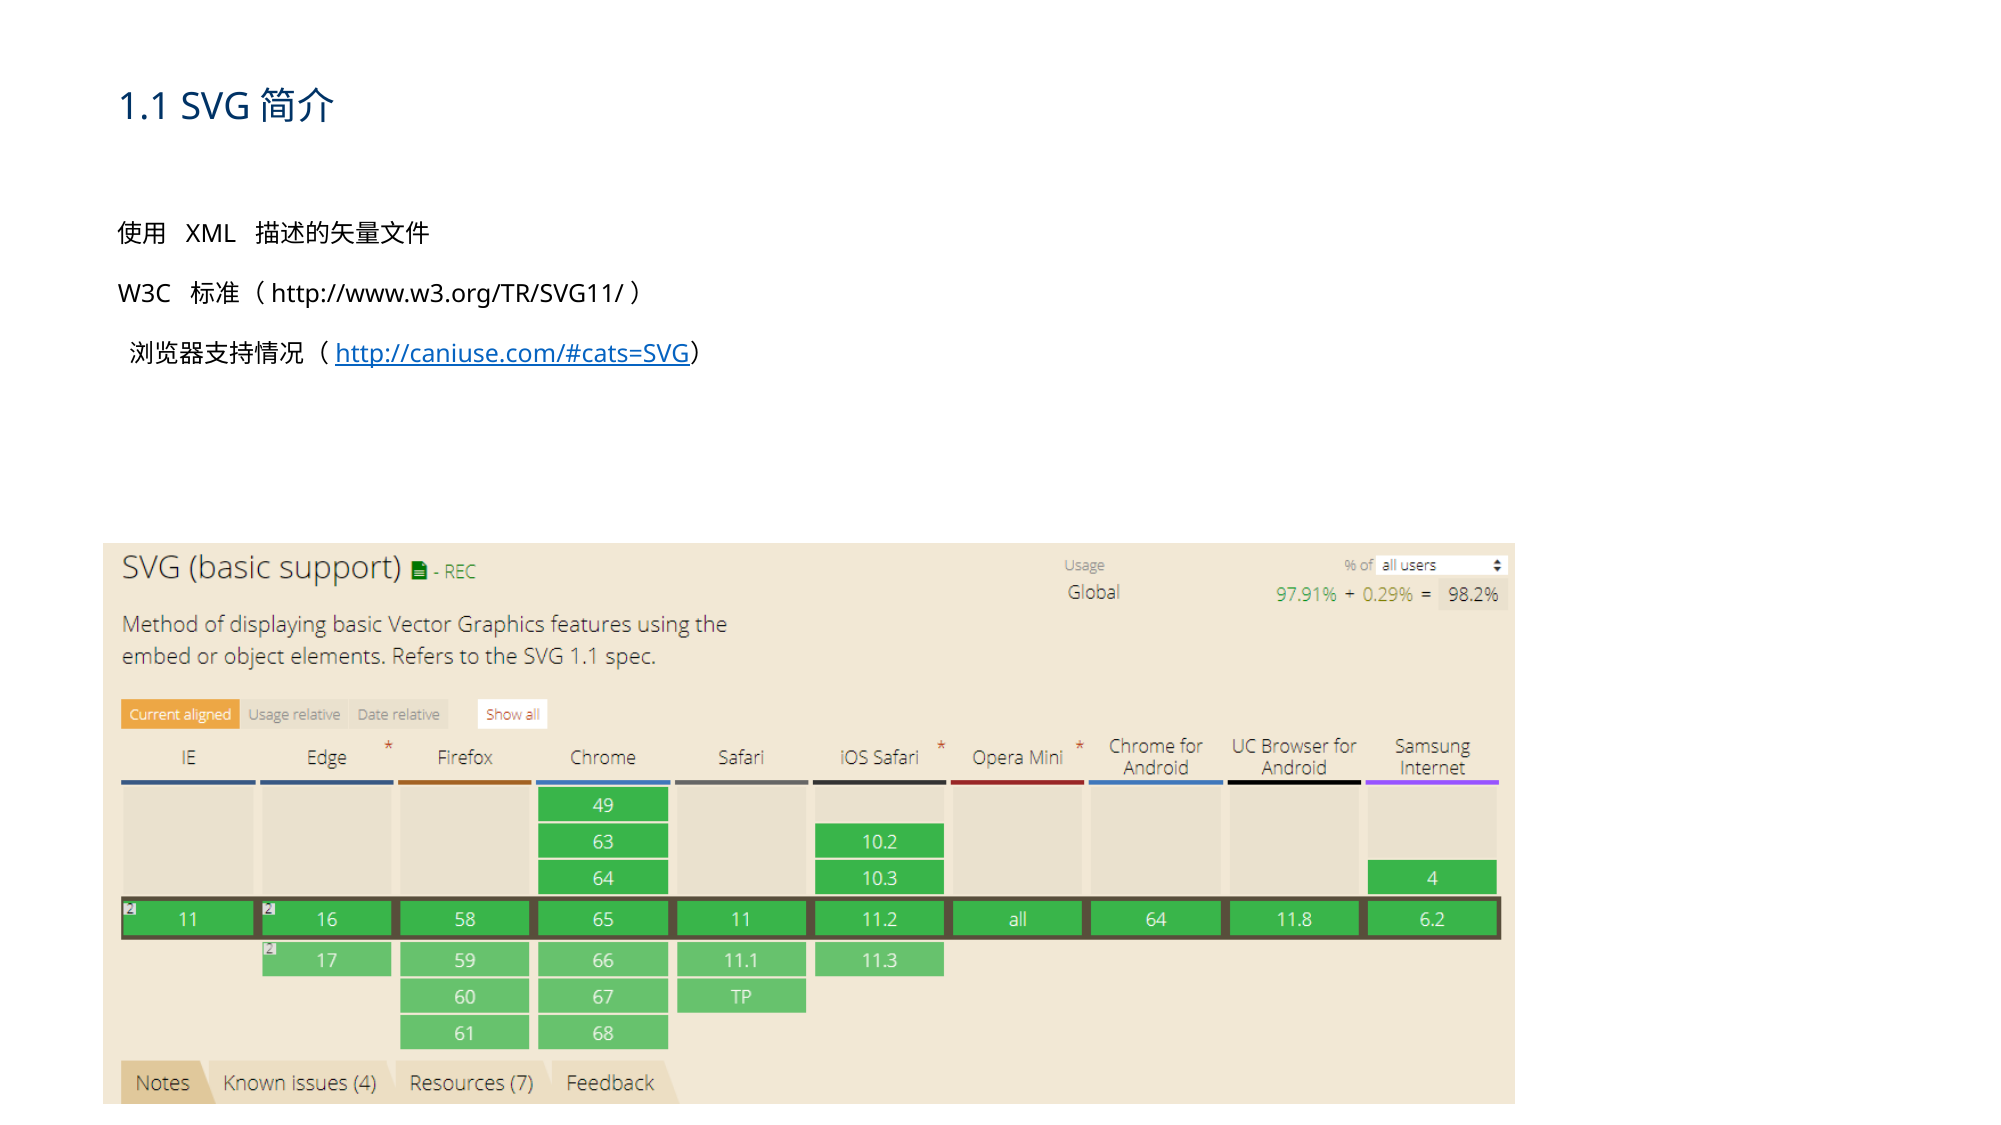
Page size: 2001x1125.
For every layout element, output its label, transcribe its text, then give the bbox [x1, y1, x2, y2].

text_box 1.1 svg简介 使用  XML  描述的矢量文件  W3C  标准（http://www.w3.org/TR/SVG11/）  浏览器支持情况（http://caniuse.com/#cats=SVG） [103, 74, 1572, 469]
picture [103, 543, 1515, 1104]
